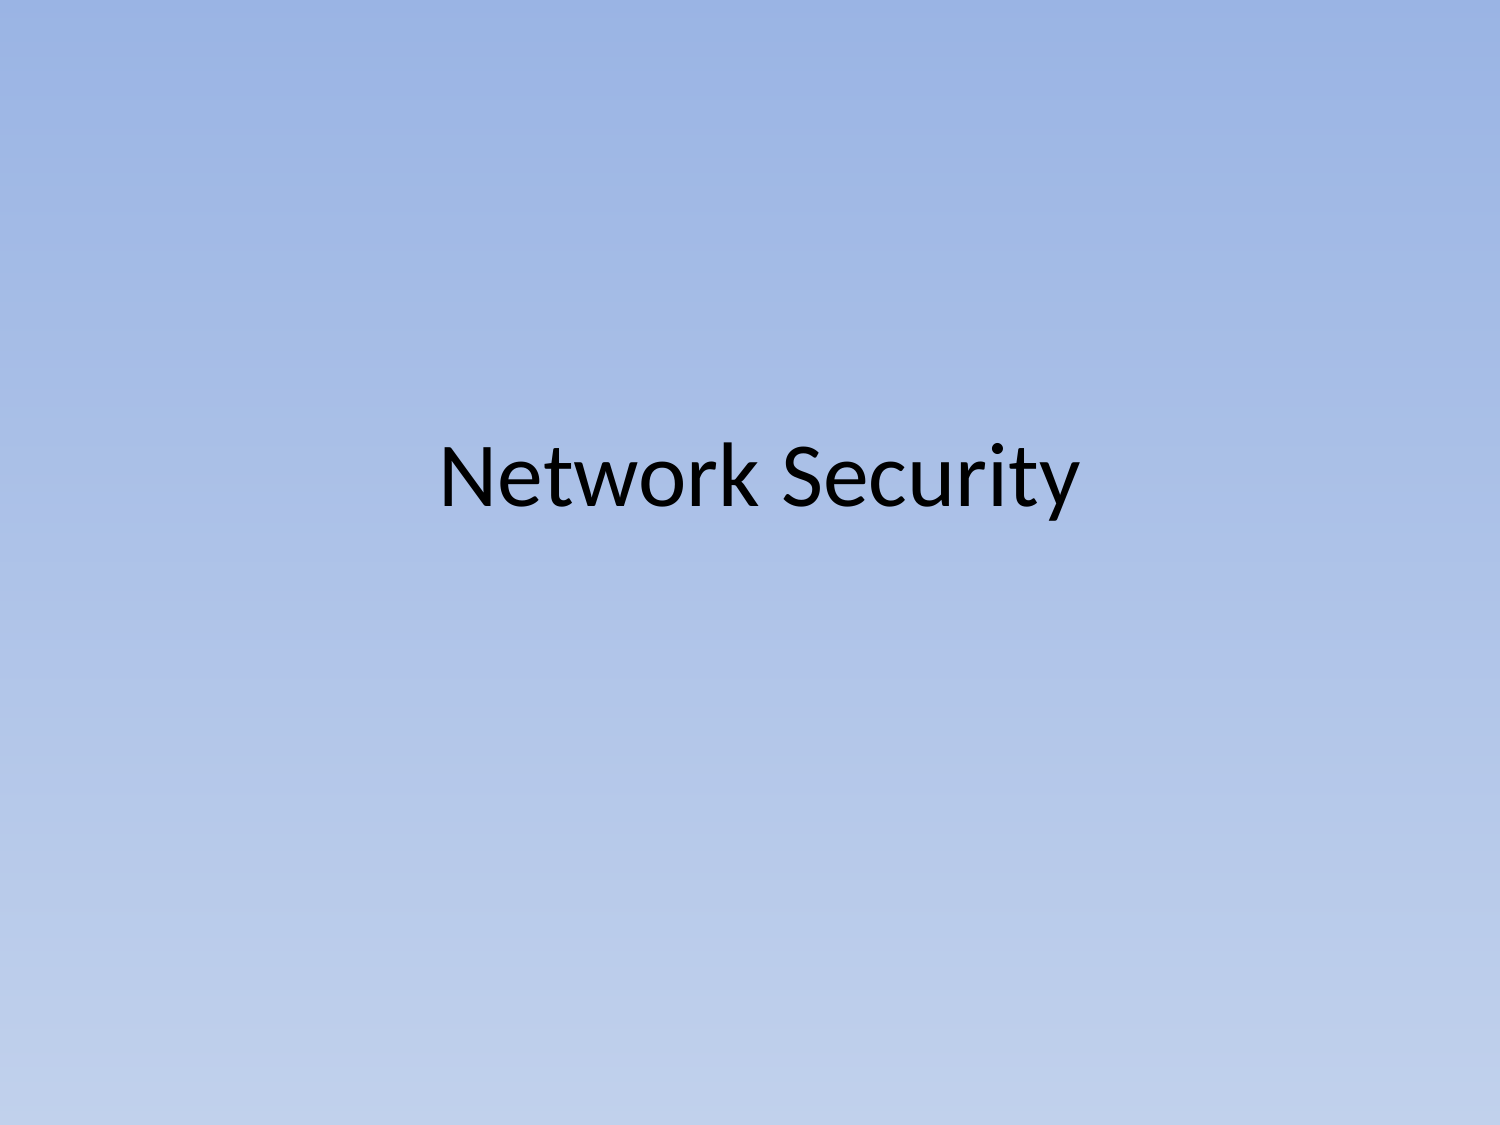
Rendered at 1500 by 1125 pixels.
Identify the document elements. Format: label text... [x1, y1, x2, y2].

title Network Security [112, 349, 1388, 591]
